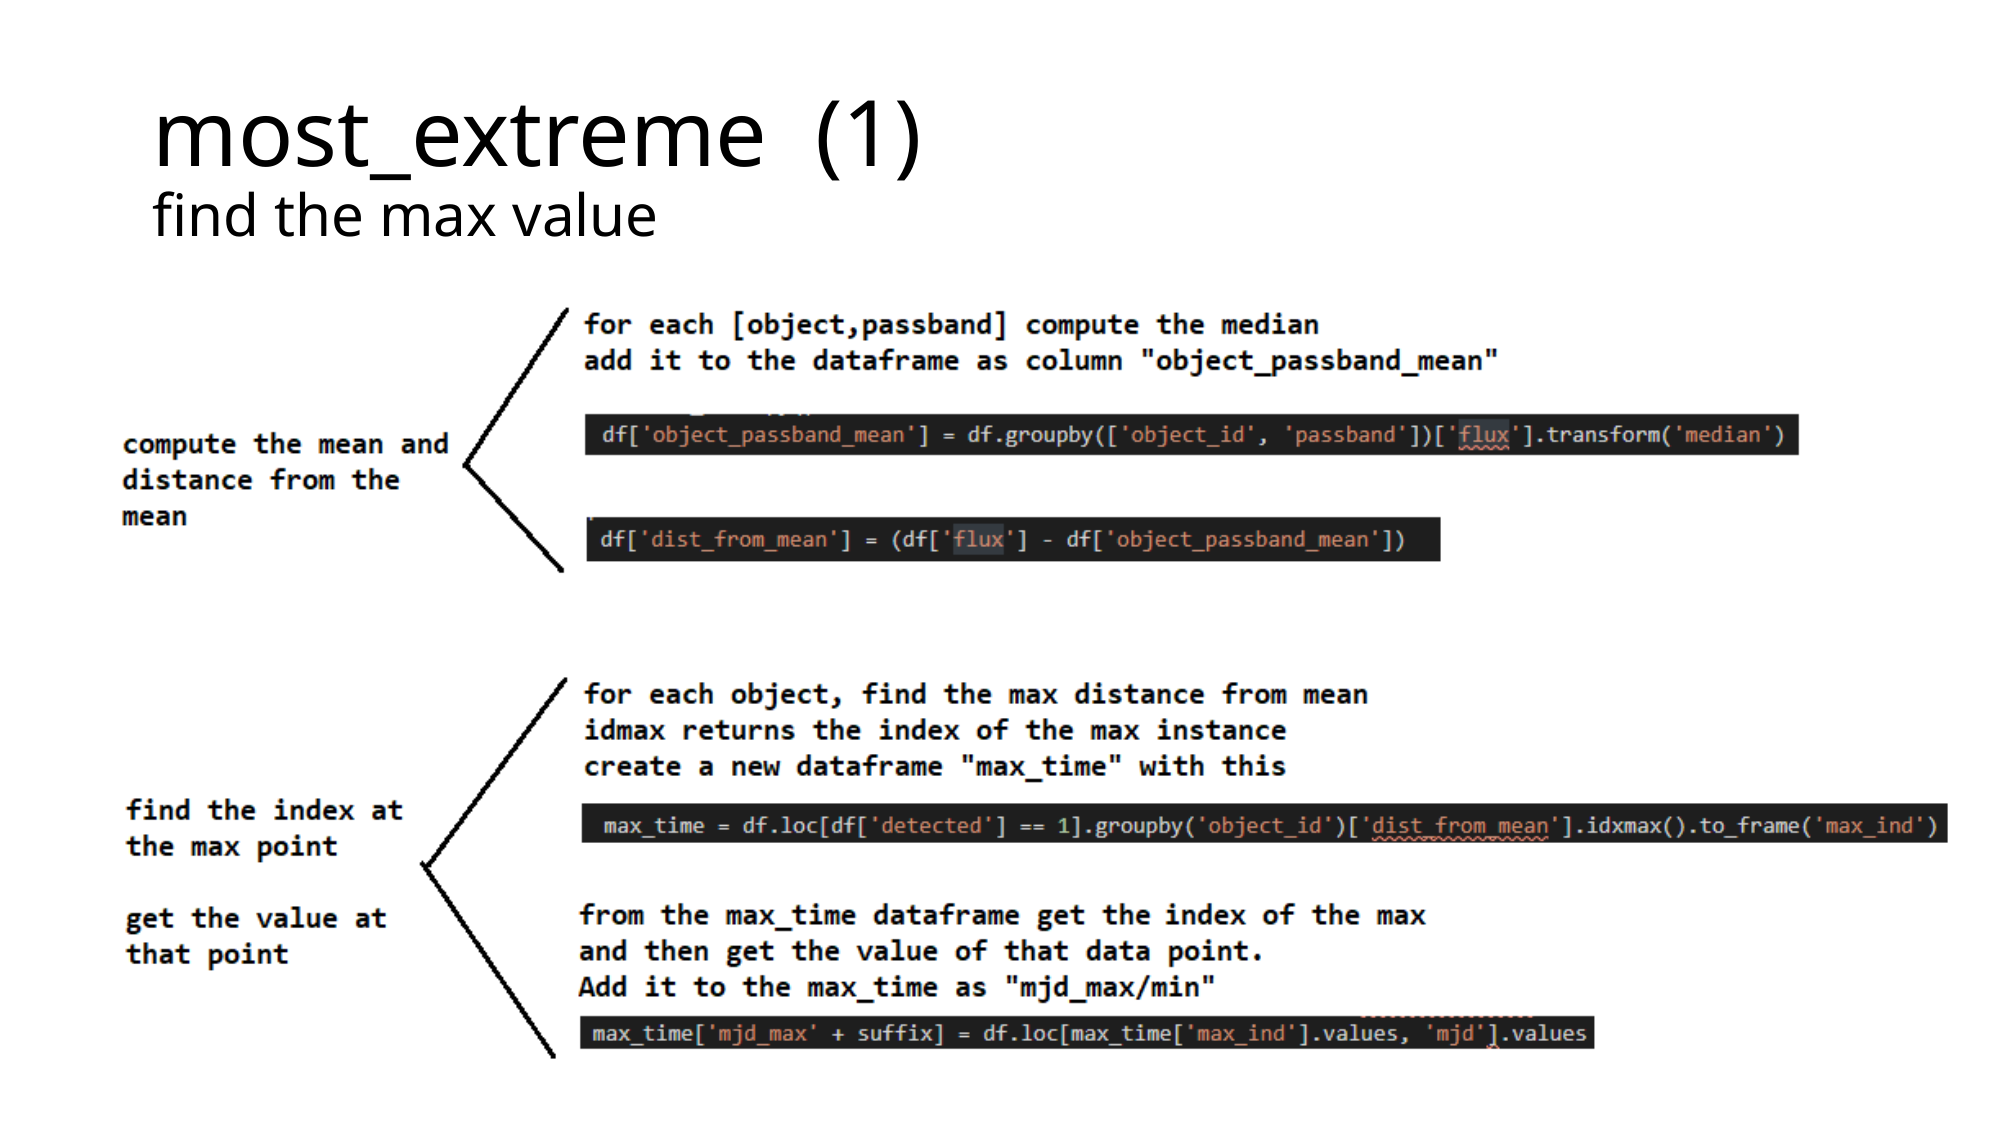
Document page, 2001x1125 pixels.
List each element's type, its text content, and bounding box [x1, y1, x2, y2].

picture [116, 277, 1966, 1090]
title most_extreme (1) find the max value [137, 59, 1863, 277]
